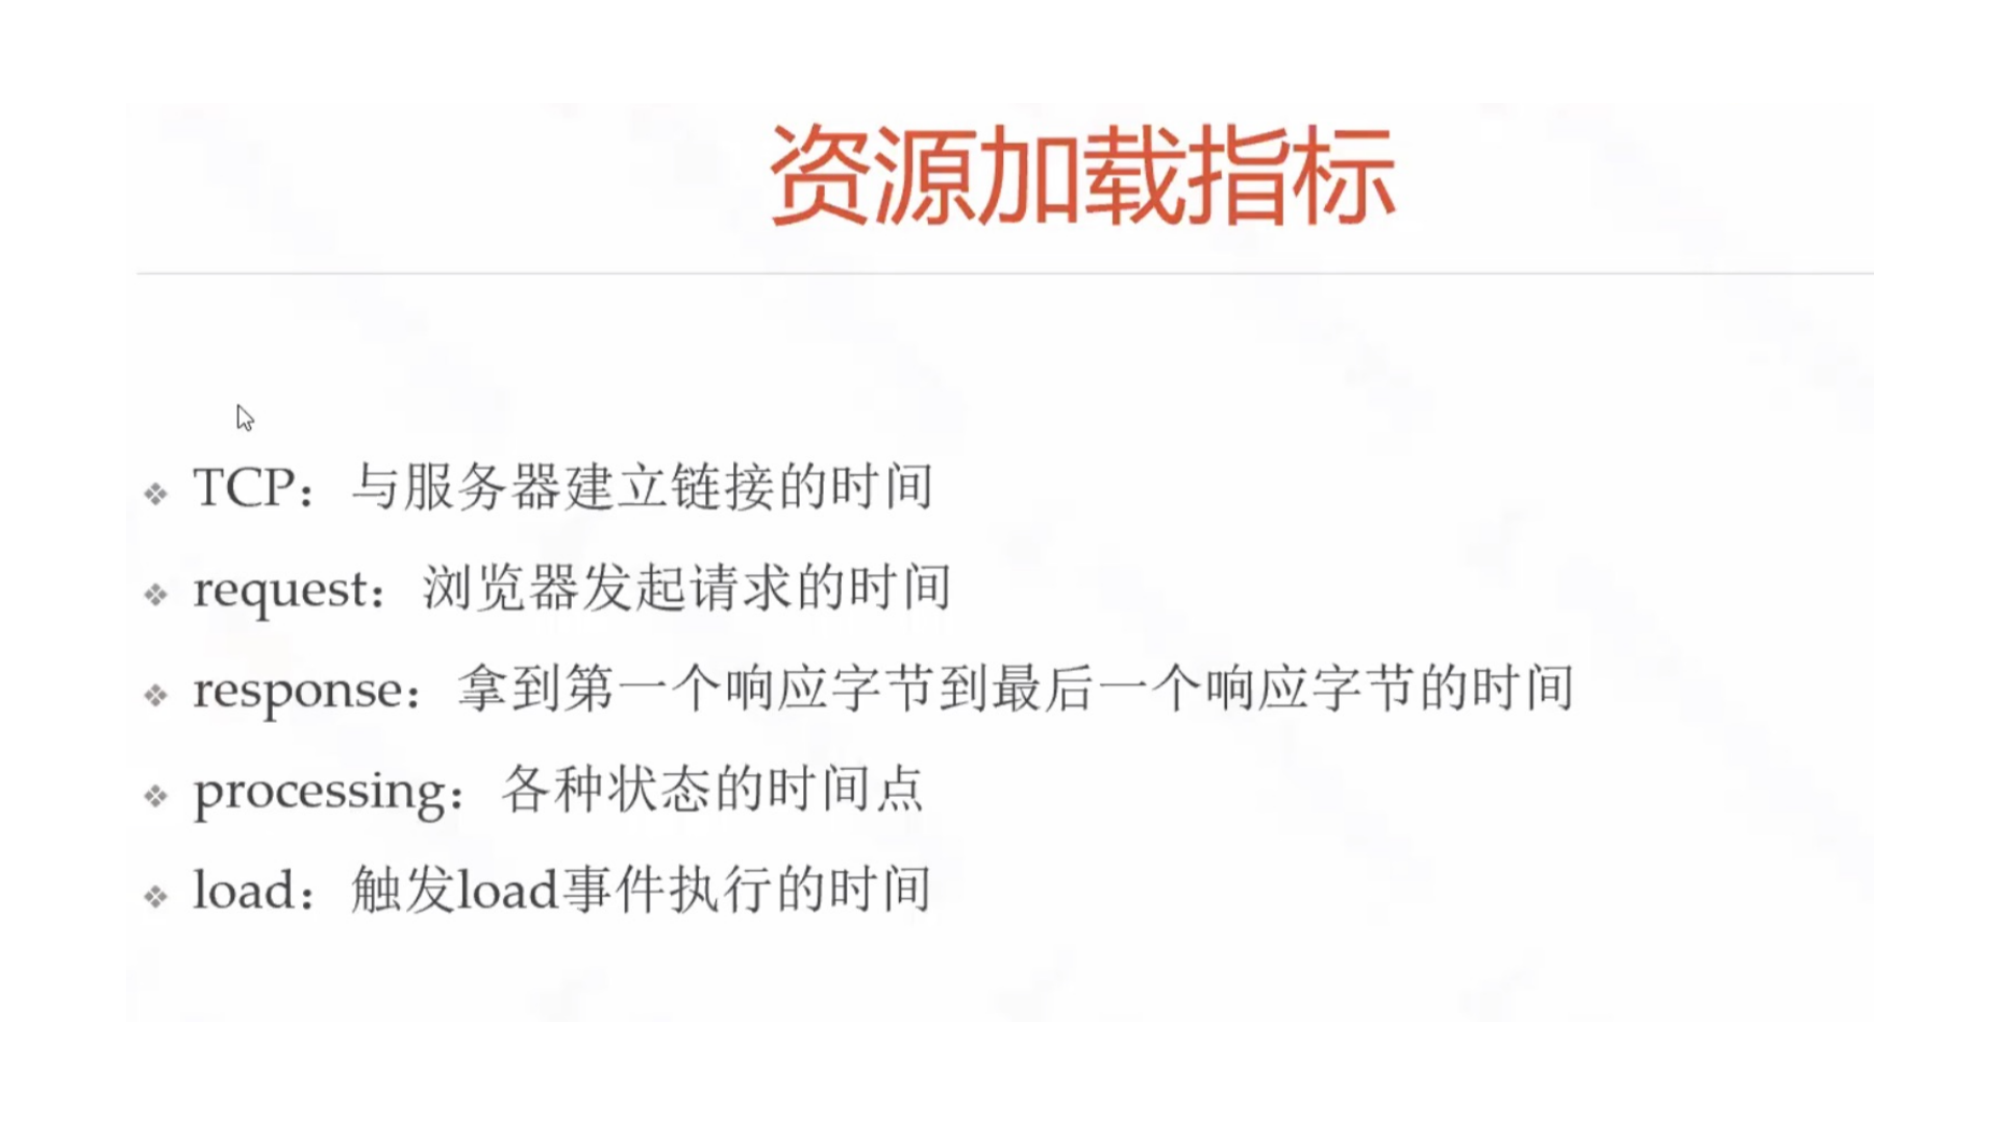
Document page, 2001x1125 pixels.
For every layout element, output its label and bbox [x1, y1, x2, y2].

picture [125, 103, 1874, 1022]
